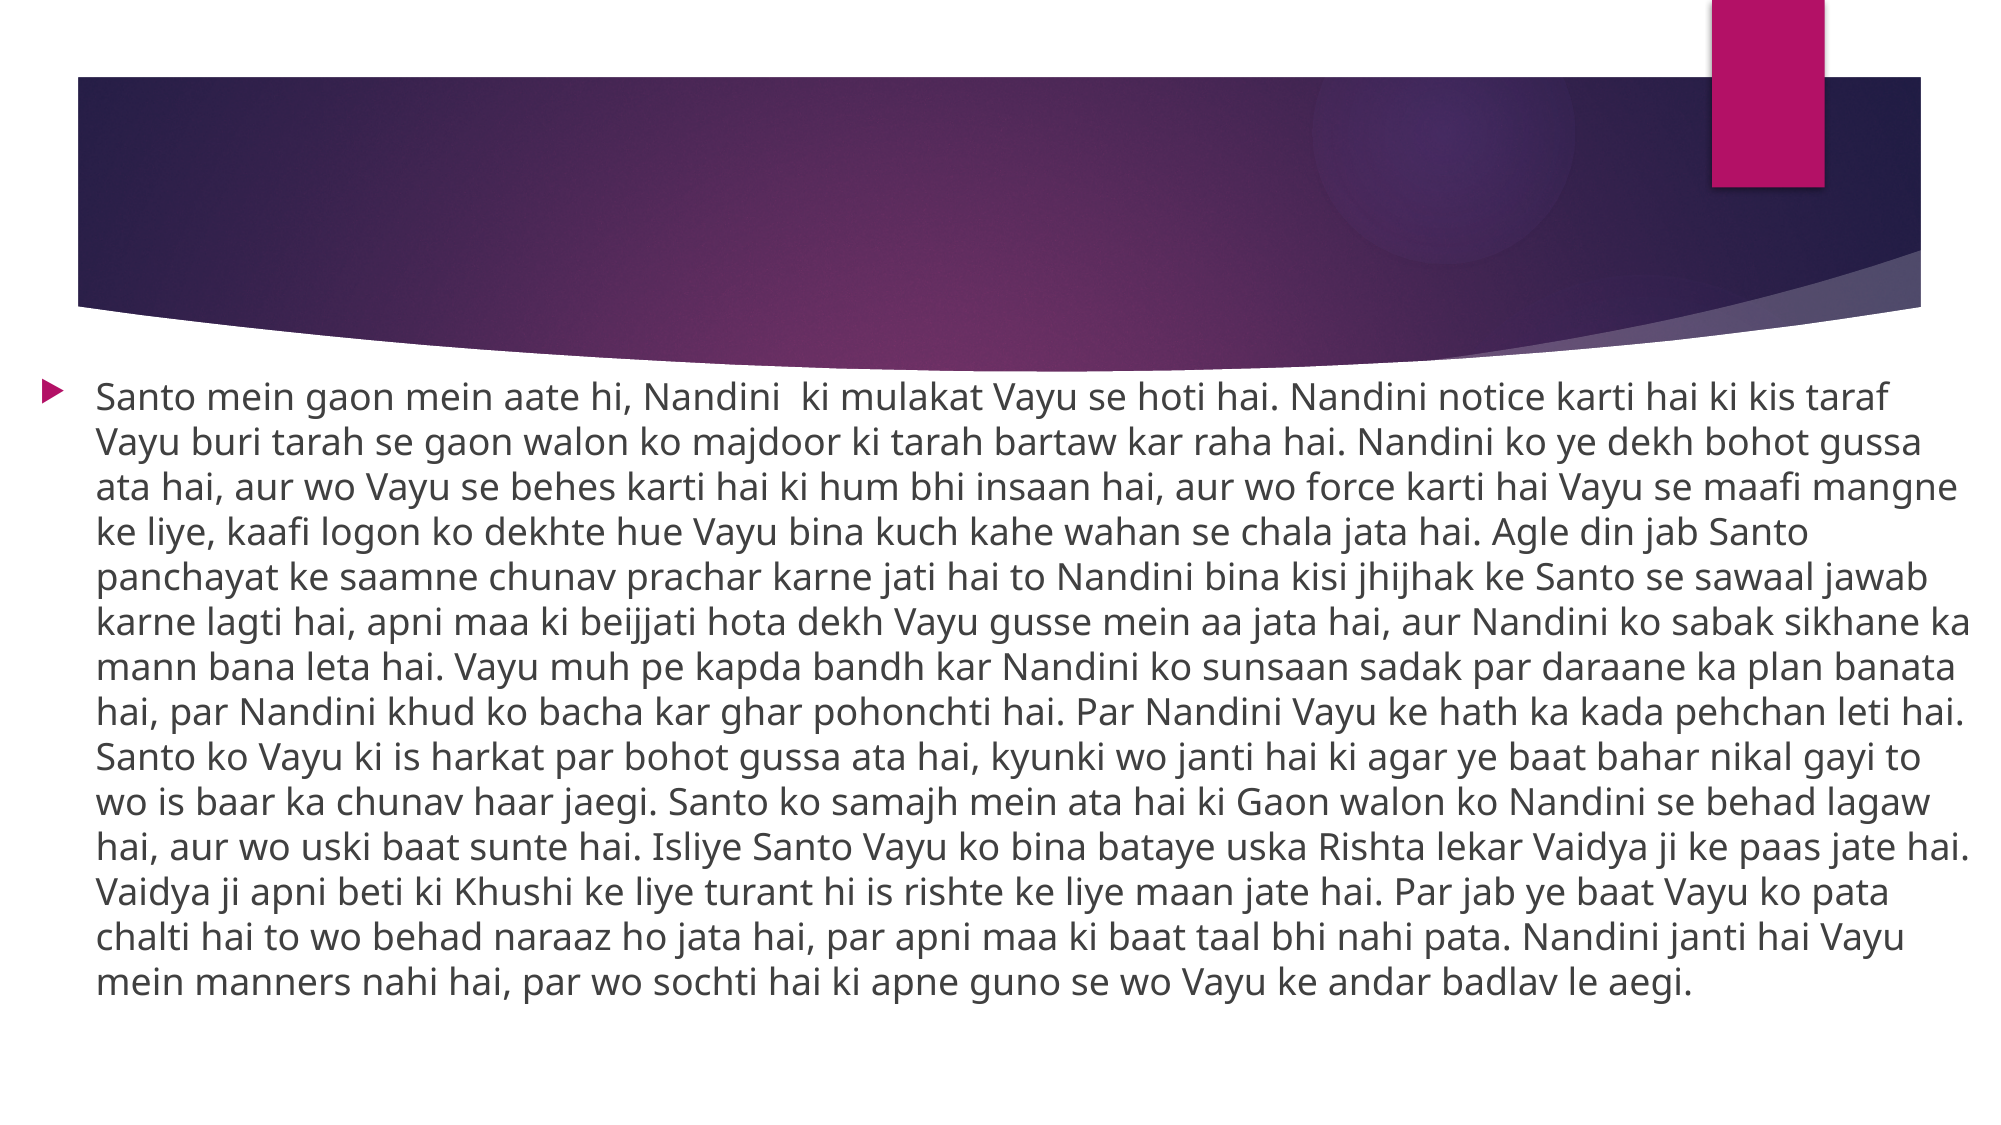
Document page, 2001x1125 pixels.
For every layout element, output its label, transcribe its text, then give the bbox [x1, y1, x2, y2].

list Santo mein gaon mein aate hi, Nandini ki mulakat Vayu se hoti hai. Nandini notice karti hai ki kis taraf Vayu buri tarah se gaon walon ko majdoor ki tarah bartaw kar raha hai. Nandini ko ye dekh bohot gussa ata hai, aur wo Vayu se behes karti hai ki hum bhi insaan hai, aur wo force karti hai Vayu se maafi mangne ke liye, kaafi logon ko dekhte hue Vayu bina kuch kahe wahan se chala jata hai. Agle din jab Santo panchayat ke saamne chunav prachar karne jati hai to Nandini bina kisi jhijhak ke Santo se sawaal jawab karne lagti hai, apni maa ki beijjati hota dekh Vayu gusse mein aa jata hai, aur Nandini ko sabak sikhane ka mann bana leta hai. Vayu muh pe kapda bandh kar Nandini ko sunsaan sadak par daraane ka plan banata hai, par Nandini khud ko bacha kar ghar pohonchti hai. Par Nandini Vayu ke hath ka kada pehchan leti hai. Santo ko Vayu ki is harkat par bohot gussa ata hai, kyunki wo janti hai ki agar ye baat bahar nikal gayi to wo is baar ka chunav haar jaegi. Santo ko samajh mein ata hai ki Gaon walon ko Nandini se behad lagaw hai, aur wo uski baat sunte hai. Isliye Santo Vayu ko bina bataye uska Rishta lekar Vaidya ji ke paas jate hai. Vaidya ji apni beti ki Khushi ke liye turant hi is rishte ke liye maan jate hai. Par jab ye baat Vayu ko pata chalti hai to wo behad naraaz ho jata hai, par apni maa ki baat taal bhi nahi pata. Nandini janti hai Vayu mein manners nahi hai, par wo sochti hai ki apne guno se wo Vayu ke andar badlav le aegi. [24, 365, 2000, 1125]
